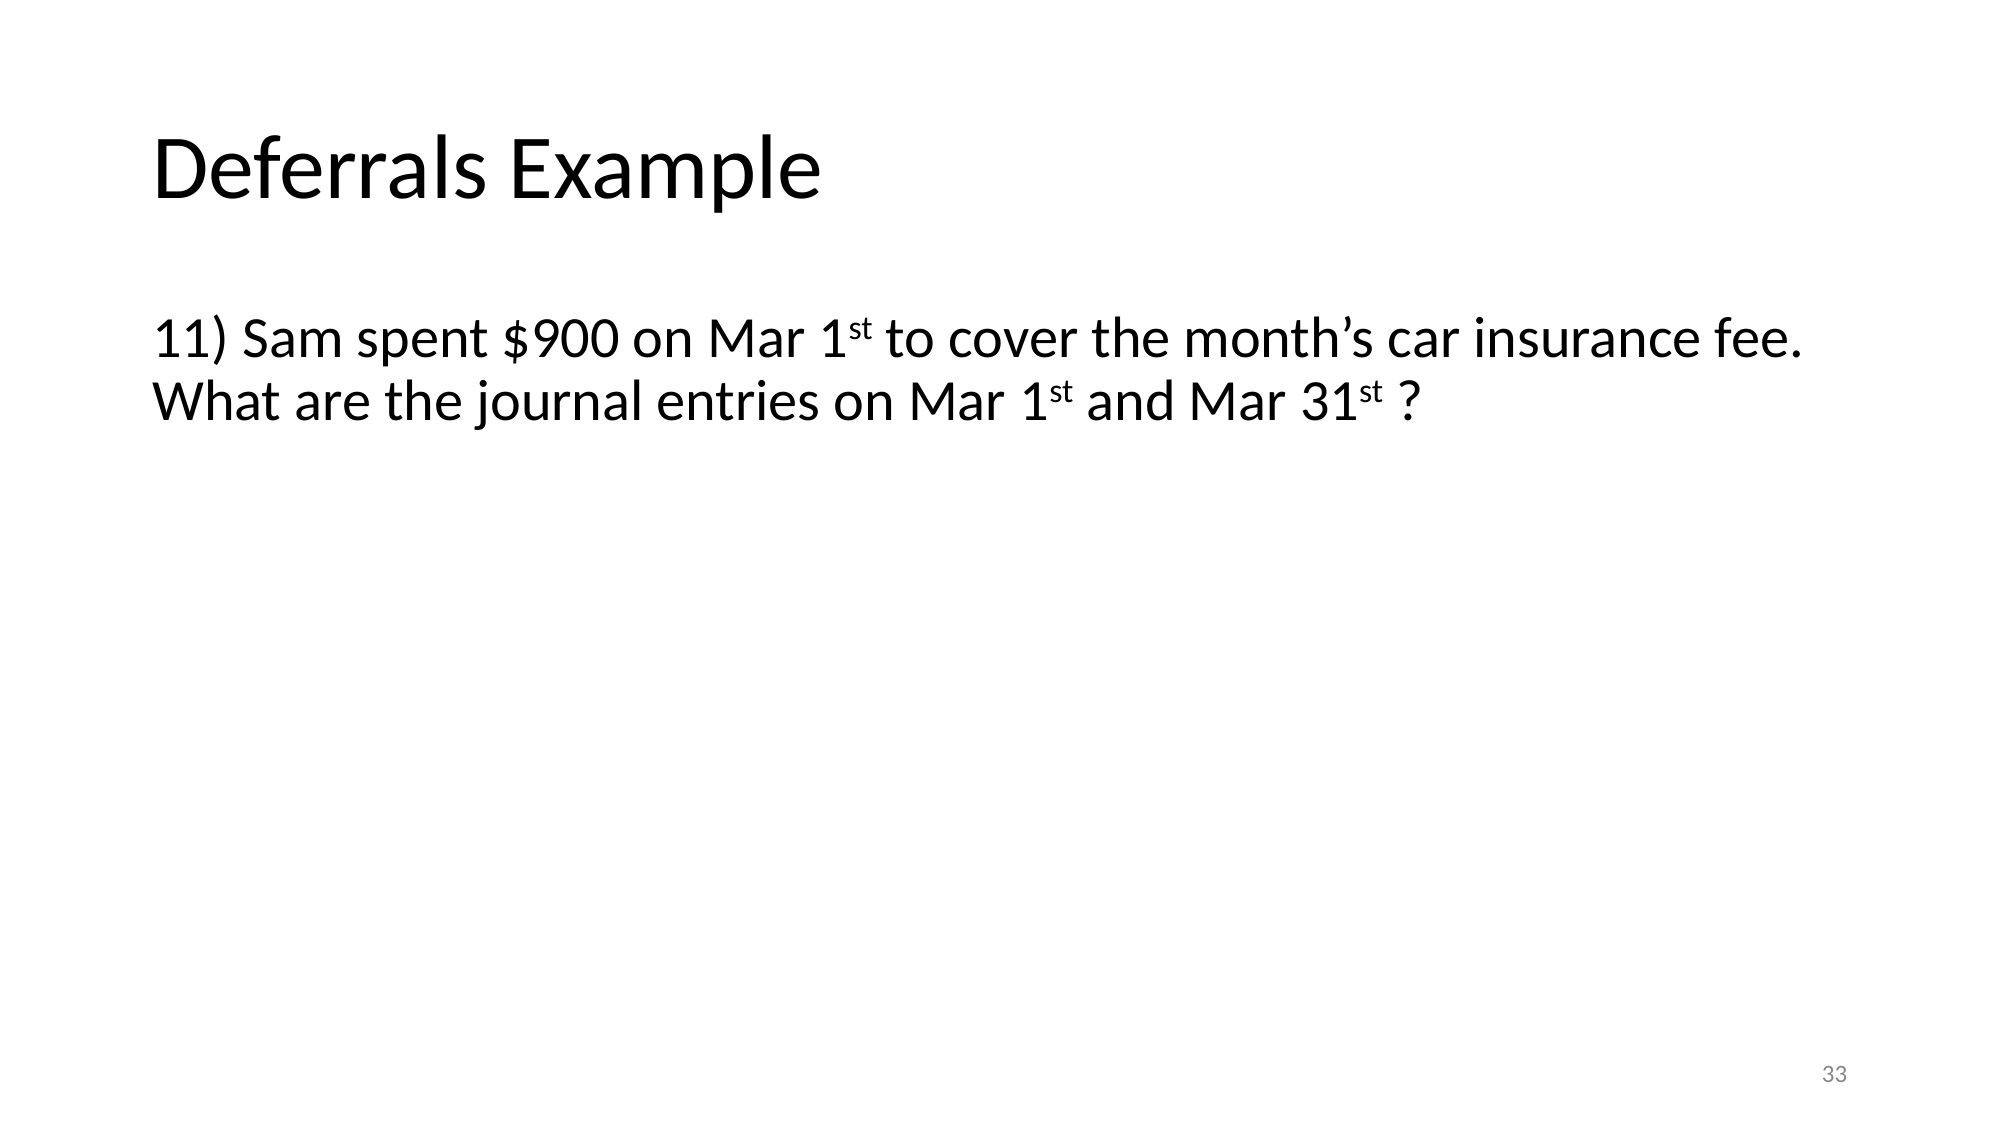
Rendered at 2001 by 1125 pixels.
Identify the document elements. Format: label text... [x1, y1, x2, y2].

title Deferrals Example [137, 59, 1863, 278]
list 11) Sam spent $900 on Mar 1st to cover the month’s car insurance fee. What are the journal entries on Mar 1st and Mar 31st ? [137, 299, 1863, 1014]
slide_number ‹#› [1412, 1042, 1863, 1103]
